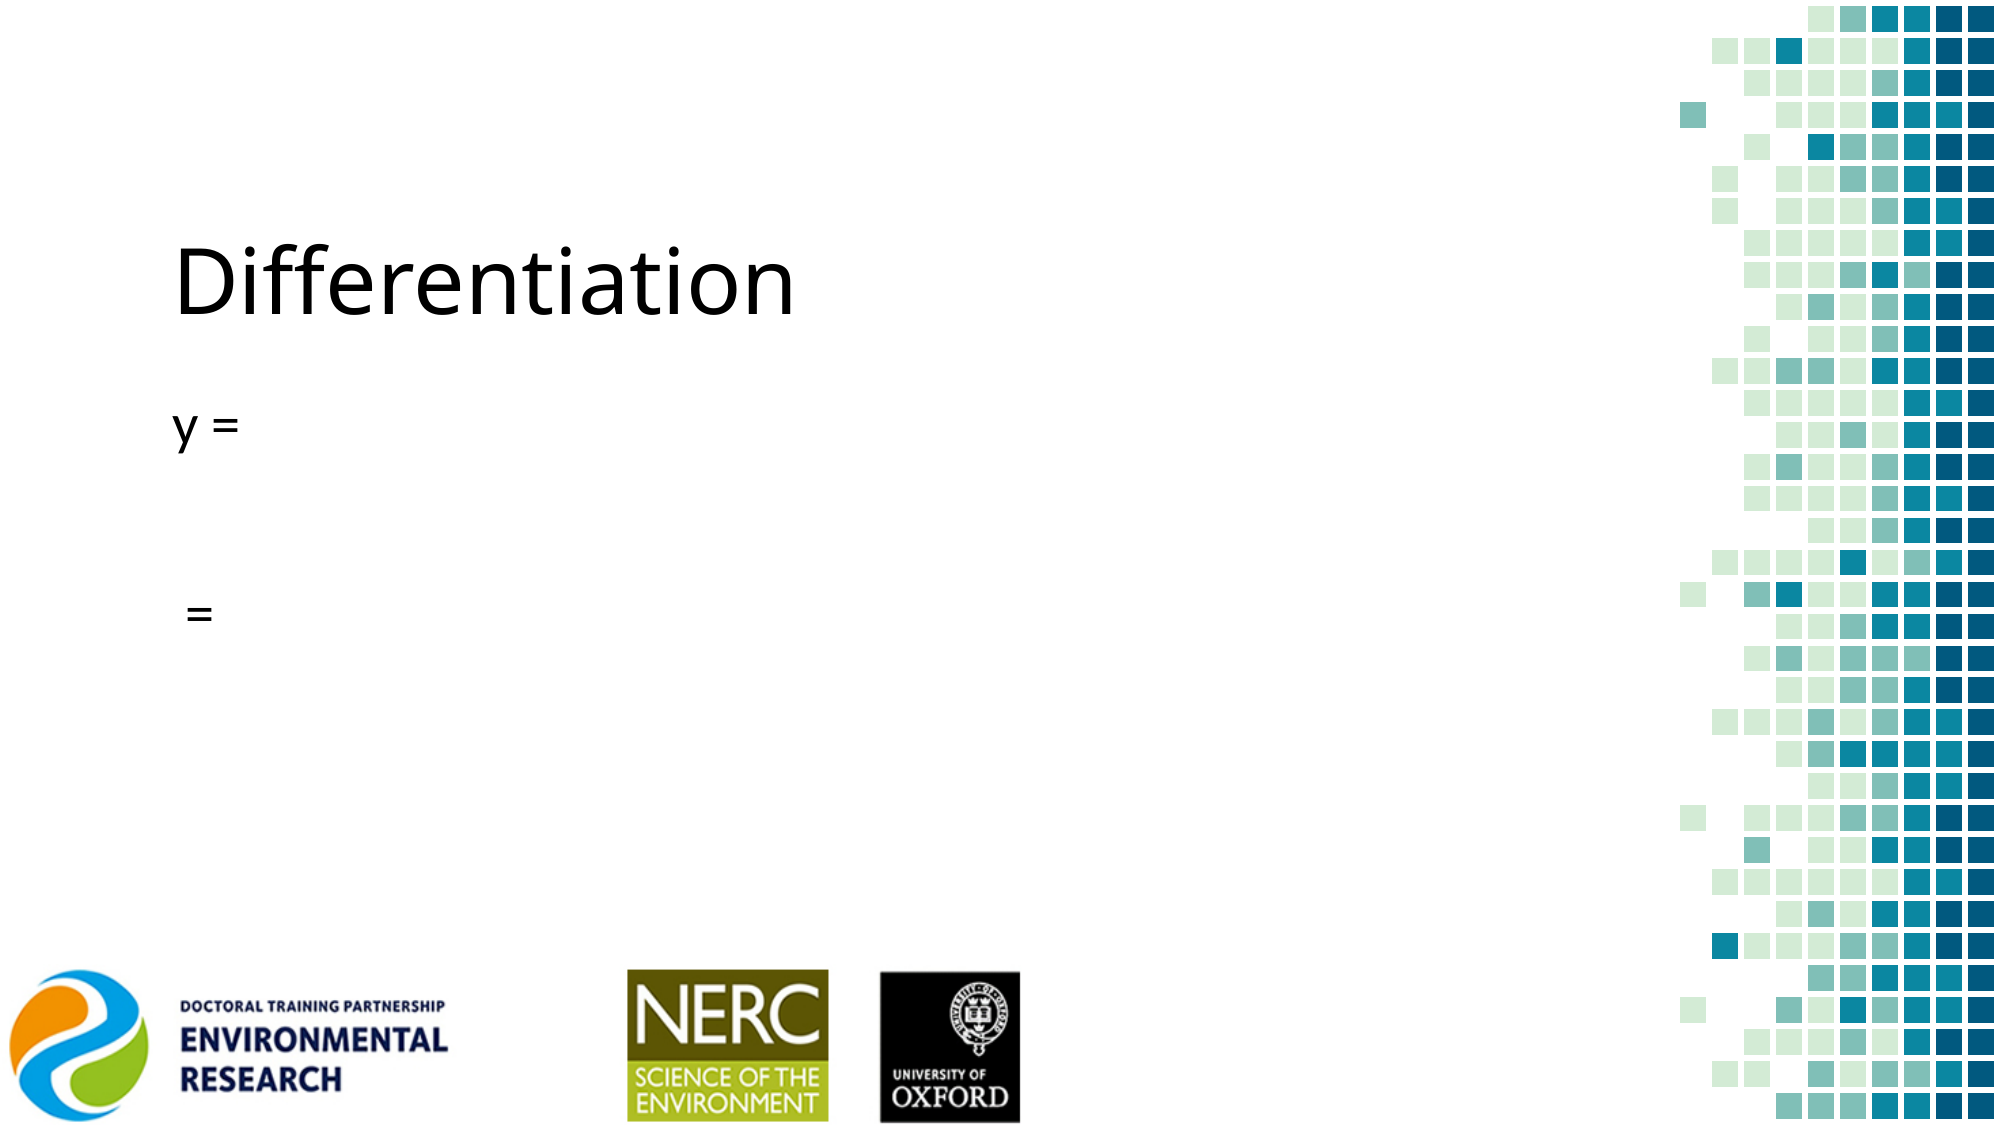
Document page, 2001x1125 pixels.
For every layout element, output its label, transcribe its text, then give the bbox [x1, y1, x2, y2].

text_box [0, 964, 1676, 1125]
title Differentiation [157, 161, 1636, 350]
